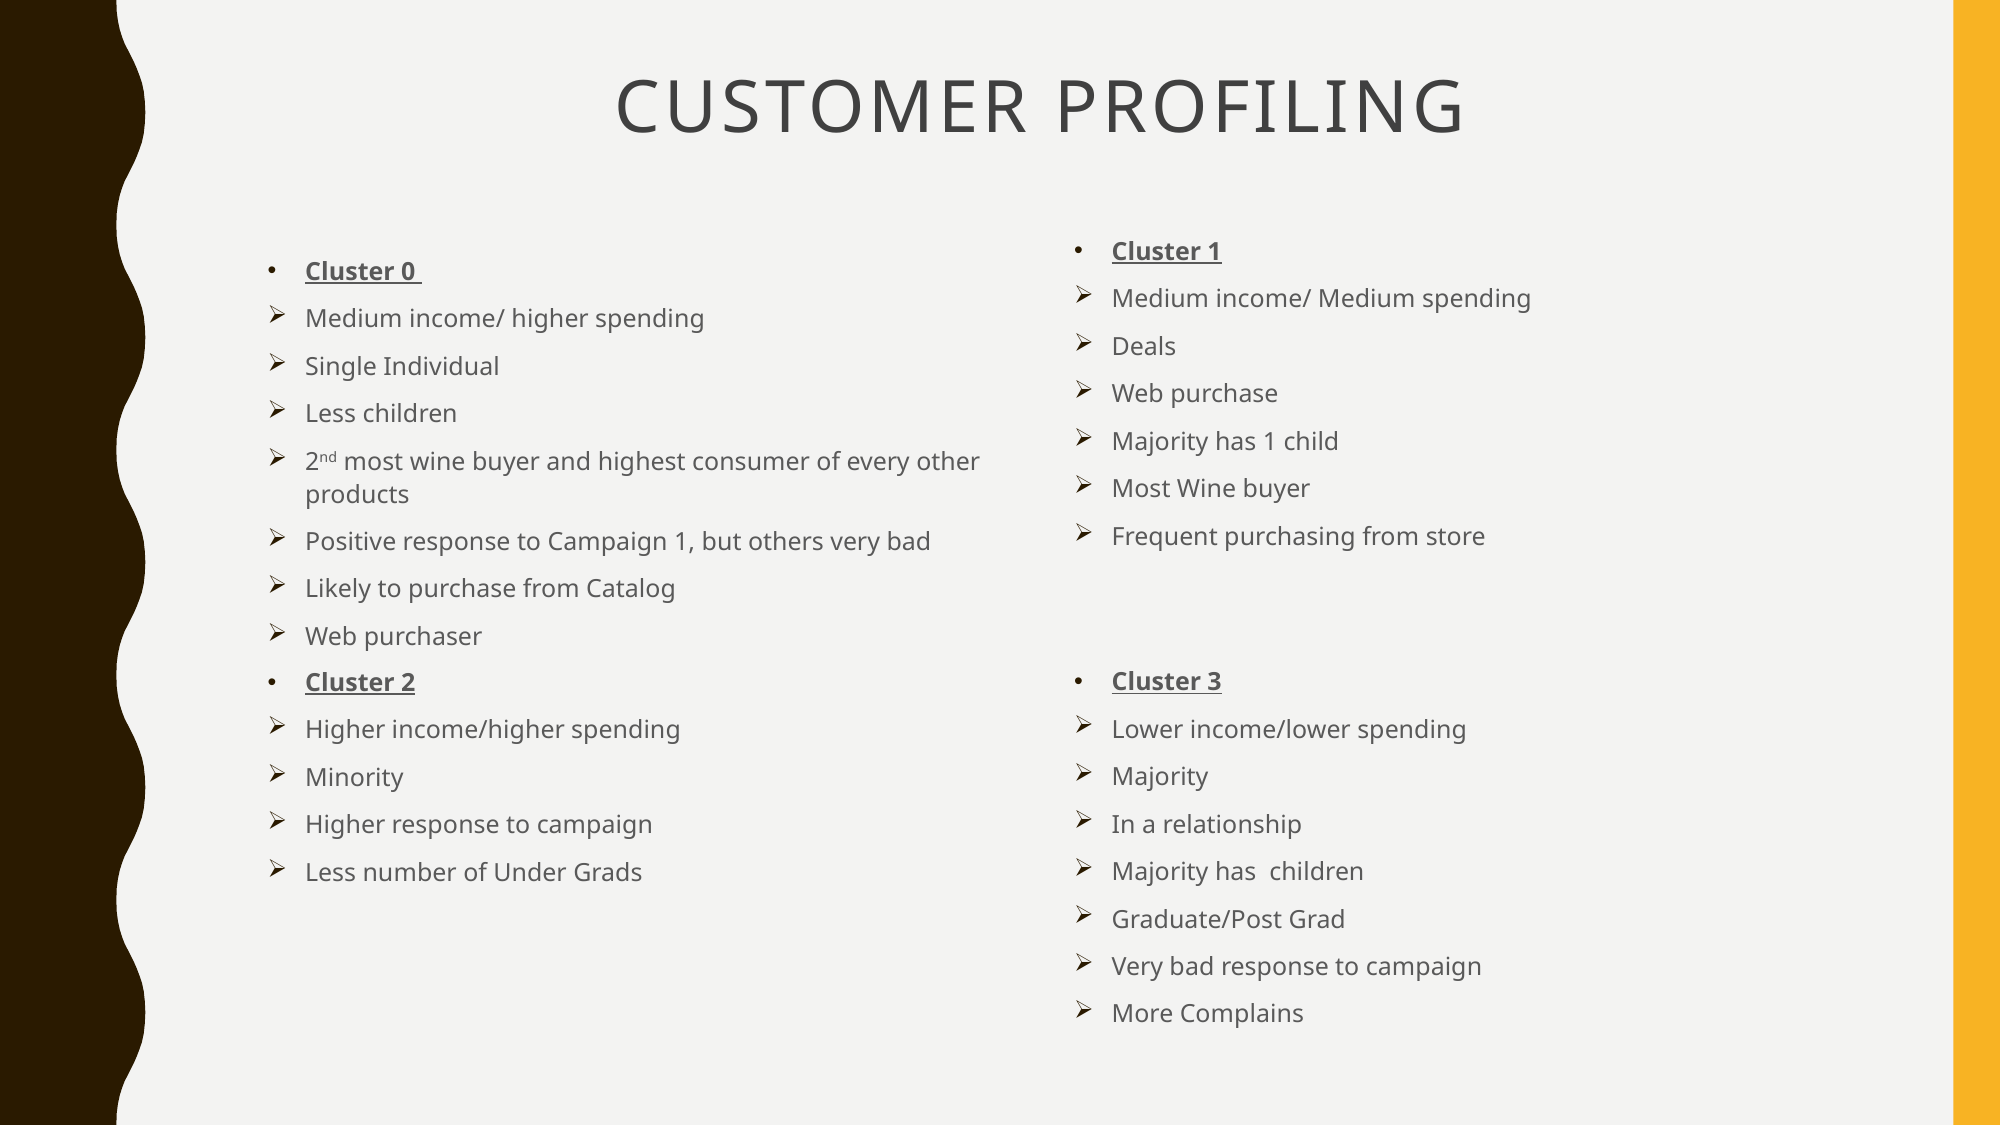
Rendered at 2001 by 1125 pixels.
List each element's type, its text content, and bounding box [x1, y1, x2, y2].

list Cluster 0 Medium income/ higher spending Single Individual Less children 2nd most wine buyer and highest consumer of every other products Positive response to Campaign 1, but others very bad Likely to purchase from Catalog Web purchaser [252, 244, 1041, 638]
title Customer Profiling [205, 62, 1875, 157]
text_box Cluster 3 Lower income/lower spending Majority In a relationship Majority has children Graduate/Post Grad Very bad response to campaign More Complains [1059, 655, 1847, 1049]
list Cluster 1 Medium income/ Medium spending Deals Web purchase Majority has 1 child Most Wine buyer Frequent purchasing from store [1059, 224, 1847, 638]
text_box Cluster 2 Higher income/higher spending Minority Higher response to campaign Less number of Under Grads [252, 656, 1041, 1049]
